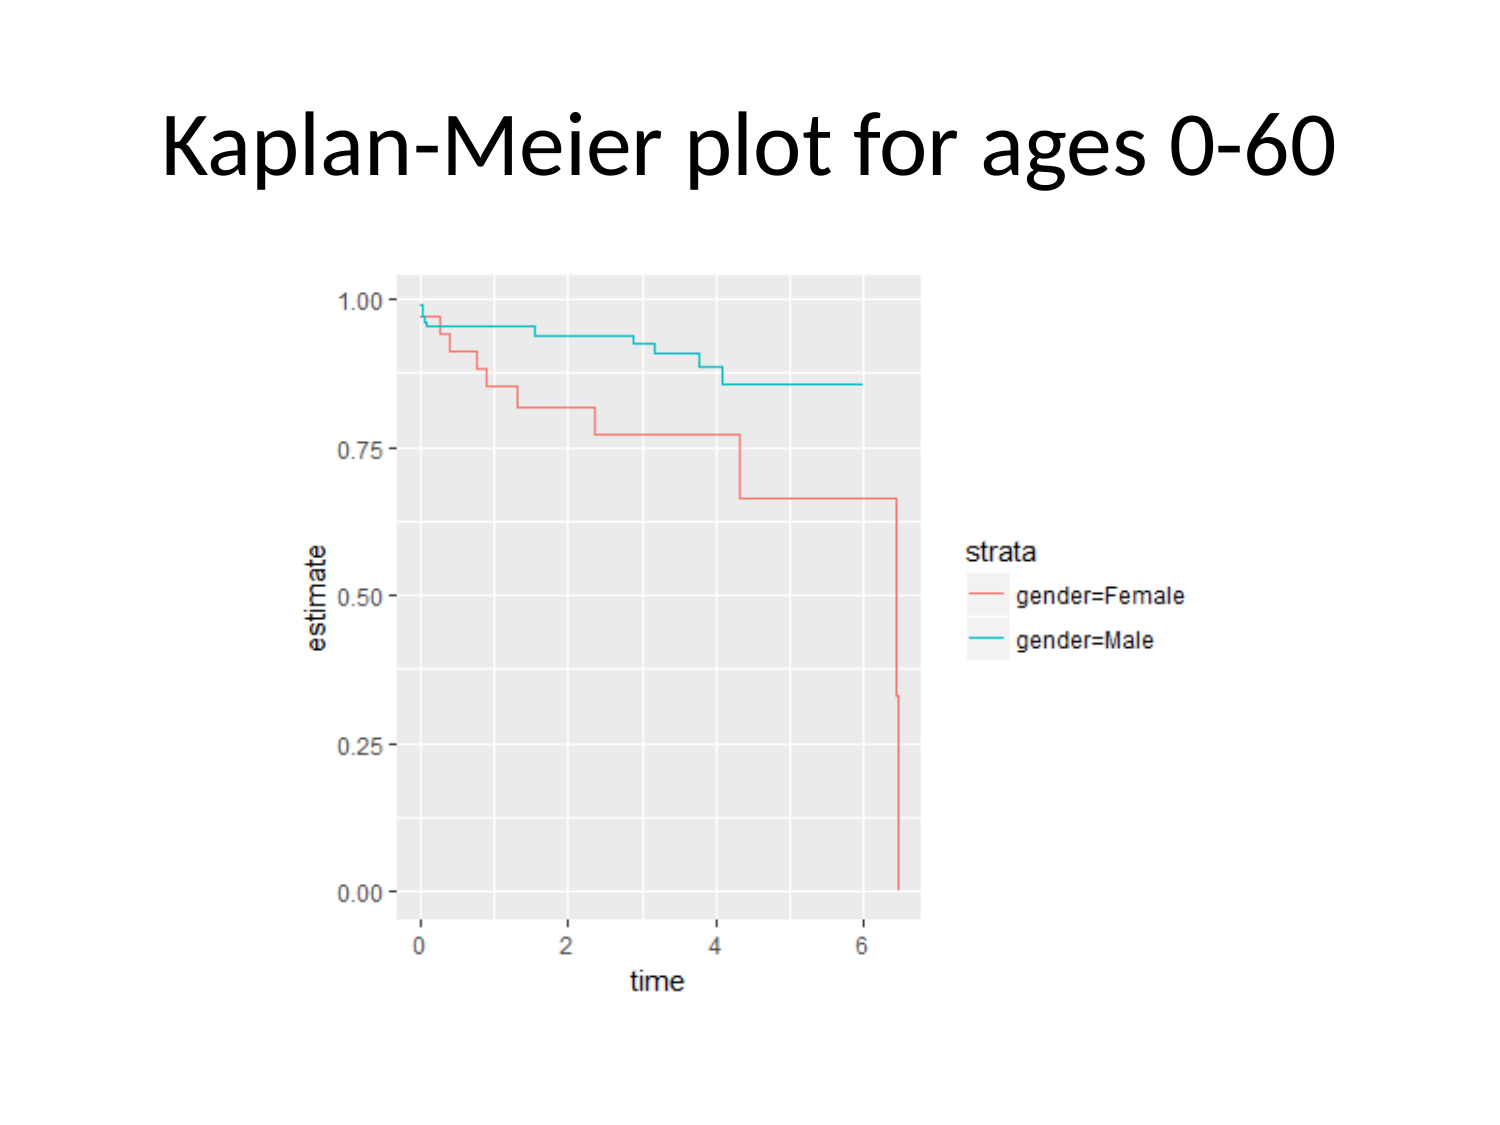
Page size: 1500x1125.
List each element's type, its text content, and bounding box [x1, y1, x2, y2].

title Kaplan-Meier plot for ages 0-60 [75, 45, 1425, 233]
picture [287, 262, 1215, 1005]
